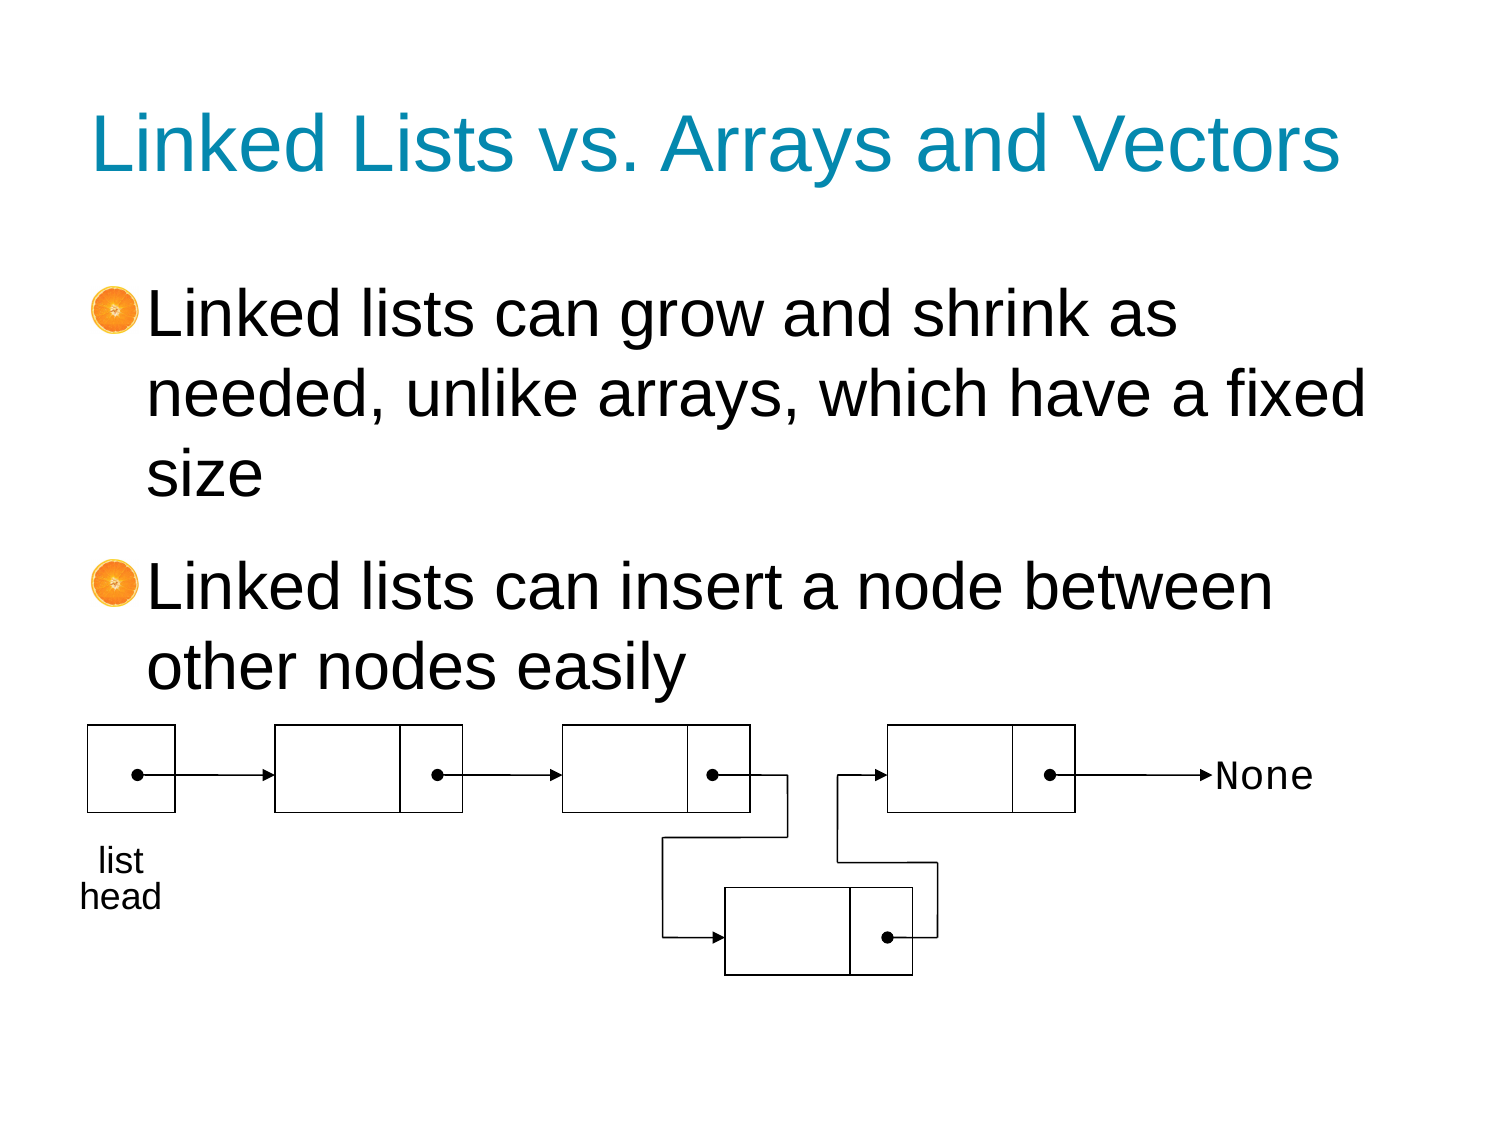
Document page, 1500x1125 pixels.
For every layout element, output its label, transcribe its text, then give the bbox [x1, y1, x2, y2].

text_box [49, 724, 1331, 976]
picture [90, 559, 139, 607]
list Linked lists can grow and shrink as needed, unlike arrays, which have a fixed size Linked lists can insert a node between other nodes easily [75, 262, 1438, 725]
picture [90, 286, 139, 334]
title Linked Lists vs. Arrays and Vectors [75, 45, 1425, 233]
